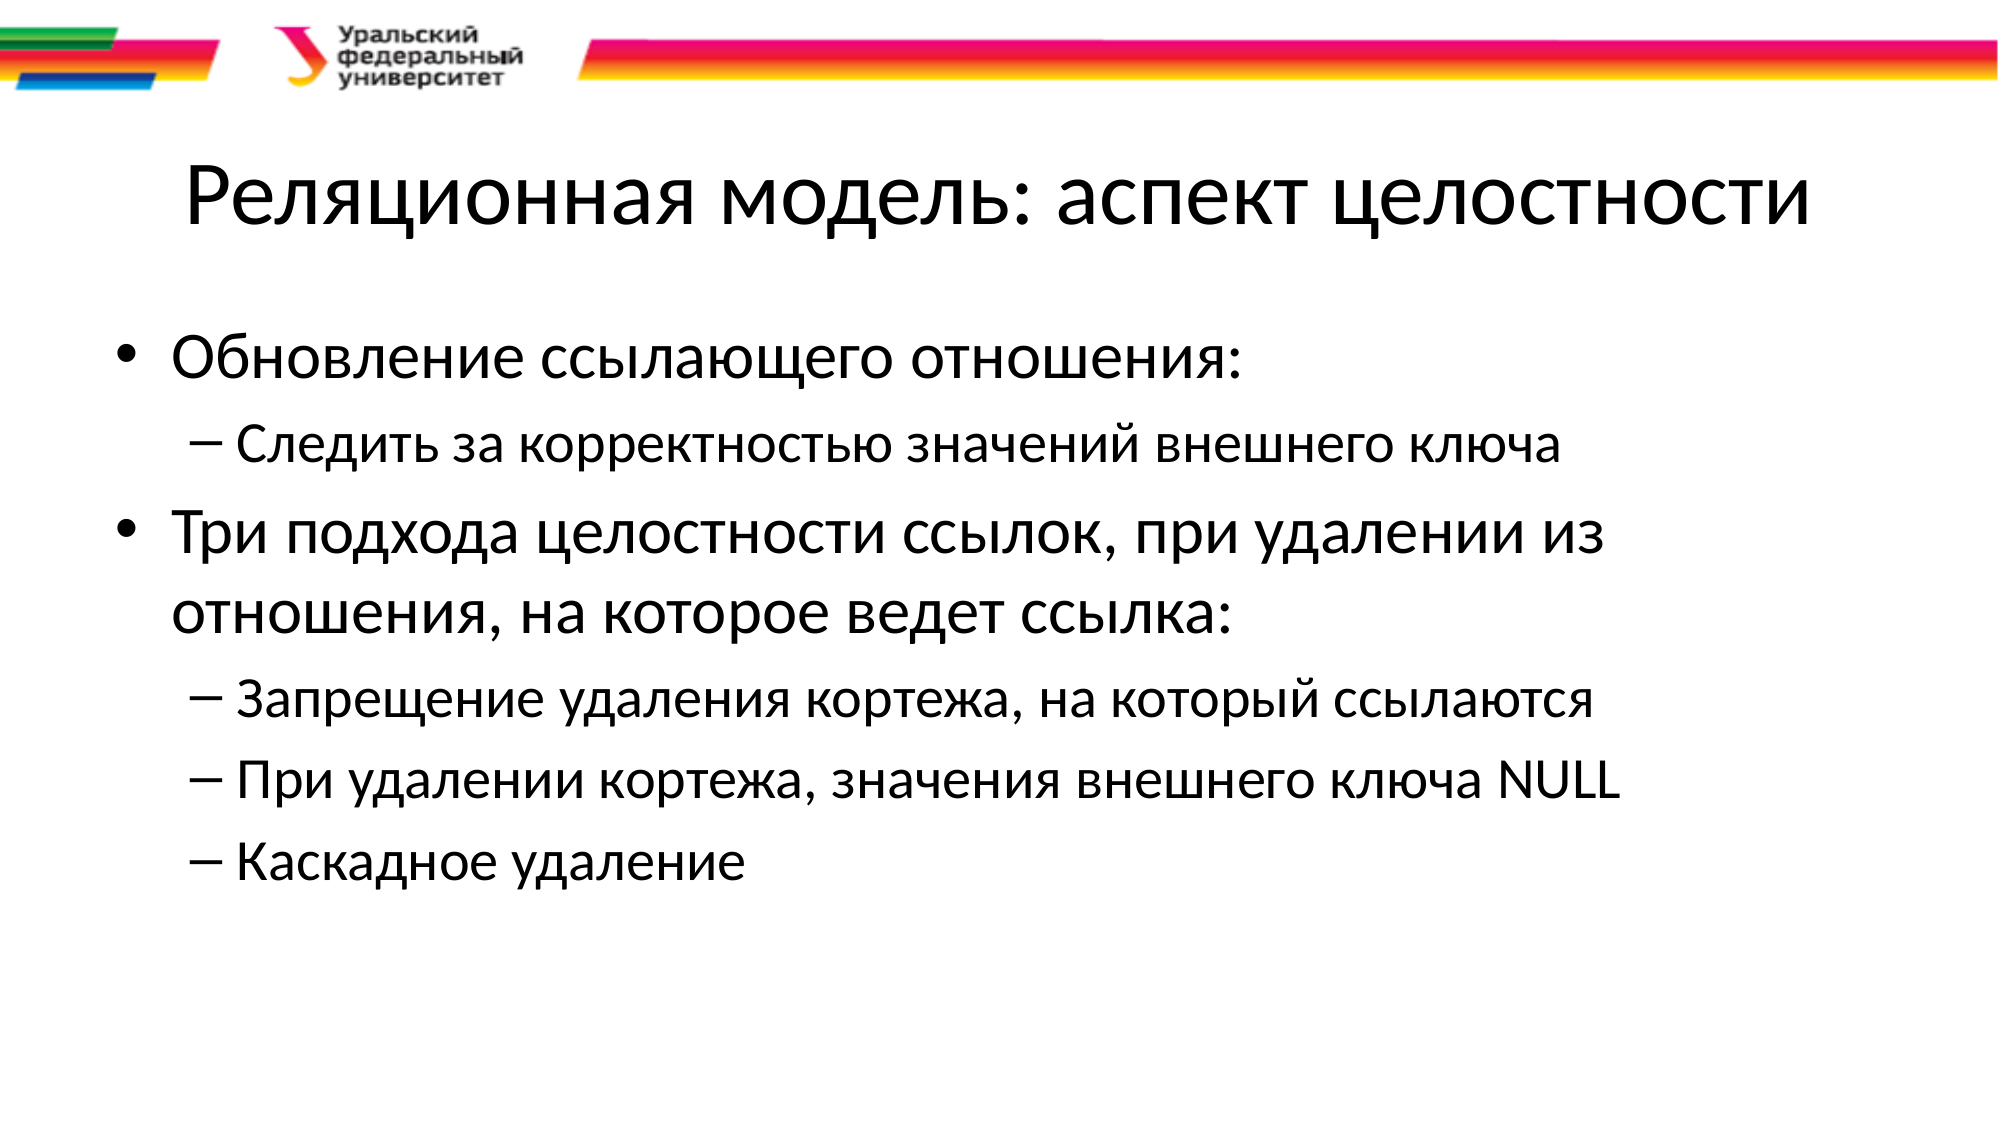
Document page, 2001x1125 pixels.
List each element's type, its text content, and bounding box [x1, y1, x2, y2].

picture [0, 0, 2000, 105]
title Реляционная модель: аспект целостности [99, 93, 1900, 282]
list Обновление ссылающего отношения: Следить за корректностью значений внешнего ключа Три подхода целостности ссылок, при удалении из отношения, на которое ведет ссылка: Запрещение удаления кортежа, на который ссылаются При удалении кортежа, значения внешнего ключа NULL Каскадное удаление [99, 304, 1900, 1032]
